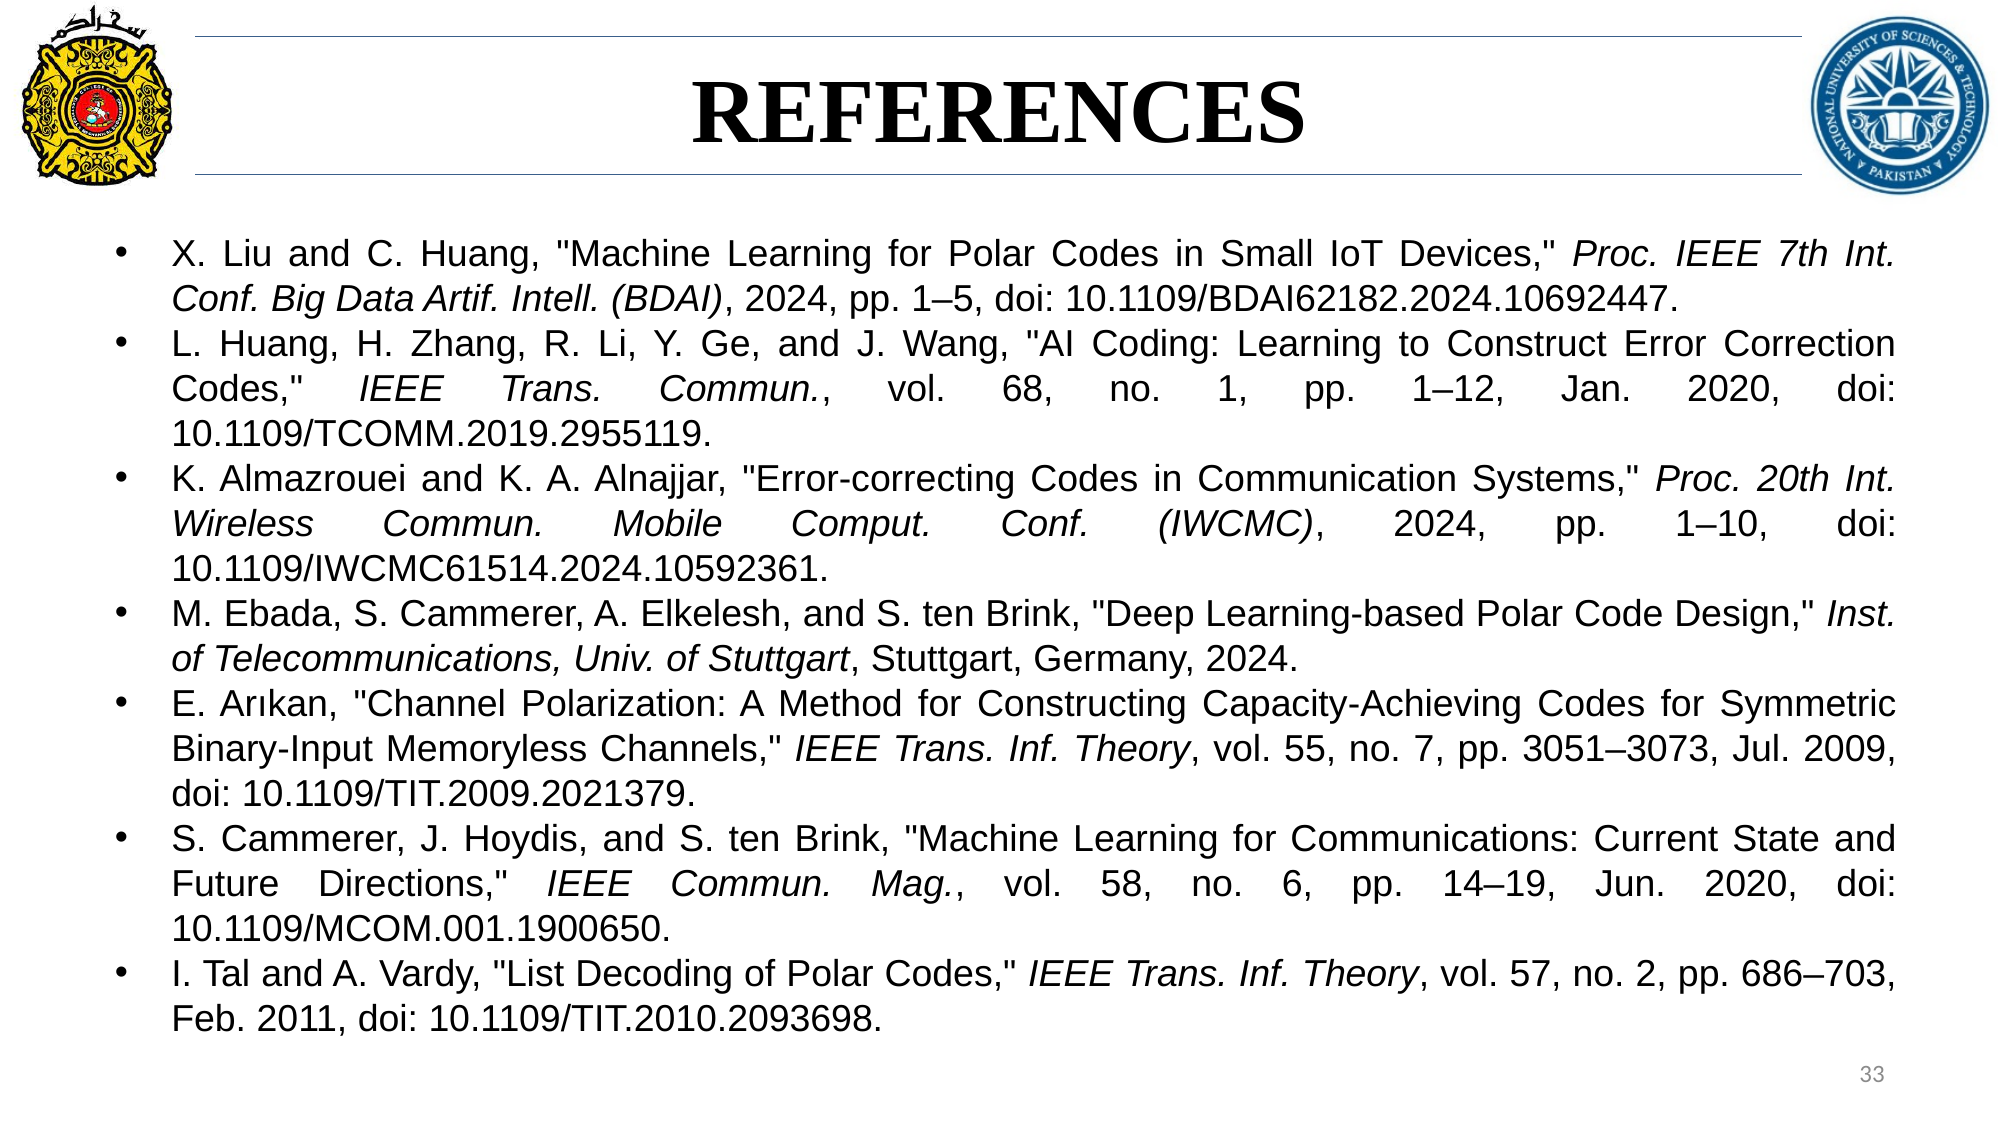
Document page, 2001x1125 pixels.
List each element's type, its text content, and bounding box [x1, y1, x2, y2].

slide_number 33 [1433, 1042, 1900, 1103]
picture [0, 0, 196, 191]
title REFERENCES [99, 11, 1797, 200]
list X. Liu and C. Huang, "Machine Learning for Polar Codes in Small IoT Devices," Proc. IEEE 7th Int. Conf. Big Data Artif. Intell. (BDAI), 2024, pp. 1–5, doi: 10.1109/BDAI62182.2024.10692447. L. Huang, H. Zhang, R. Li, Y. Ge, and J. Wang, "AI Coding: Learning to Construct Error Correction Codes," IEEE Trans. Commun., vol. 68, no. 1, pp. 1–12, Jan. 2020, doi: 10.1109/TCOMM.2019.2955119. K. Almazrouei and K. A. Alnajjar, "Error-correcting Codes in Communication Systems," Proc. 20th Int. Wireless Commun. Mobile Comput. Conf. (IWCMC), 2024, pp. 1–10, doi: 10.1109/IWCMC61514.2024.10592361. M. Ebada, S. Cammerer, A. Elkelesh, and S. ten Brink, "Deep Learning-based Polar Code Design," Inst. of Telecommunications, Univ. of Stuttgart, Stuttgart, Germany, 2024. E. Arıkan, "Channel Polarization: A Method for Constructing Capacity-Achieving Codes for Symmetric Binary-Input Memoryless Channels," IEEE Trans. Inf. Theory, vol. 55, no. 7, pp. 3051–3073, Jul. 2009, doi: 10.1109/TIT.2009.2021379. S. Cammerer, J. Hoydis, and S. ten Brink, "Machine Learning for Communications: Current State and Future Directions," IEEE Commun. Mag., vol. 58, no. 6, pp. 14–19, Jun. 2020, doi: 10.1109/MCOM.001.1900650. I. Tal and A. Vardy, "List Decoding of Polar Codes," IEEE Trans. Inf. Theory, vol. 57, no. 2, pp. 686–703, Feb. 2011, doi: 10.1109/TIT.2010.2093698. [99, 221, 1913, 1047]
picture [1802, 0, 1998, 212]
